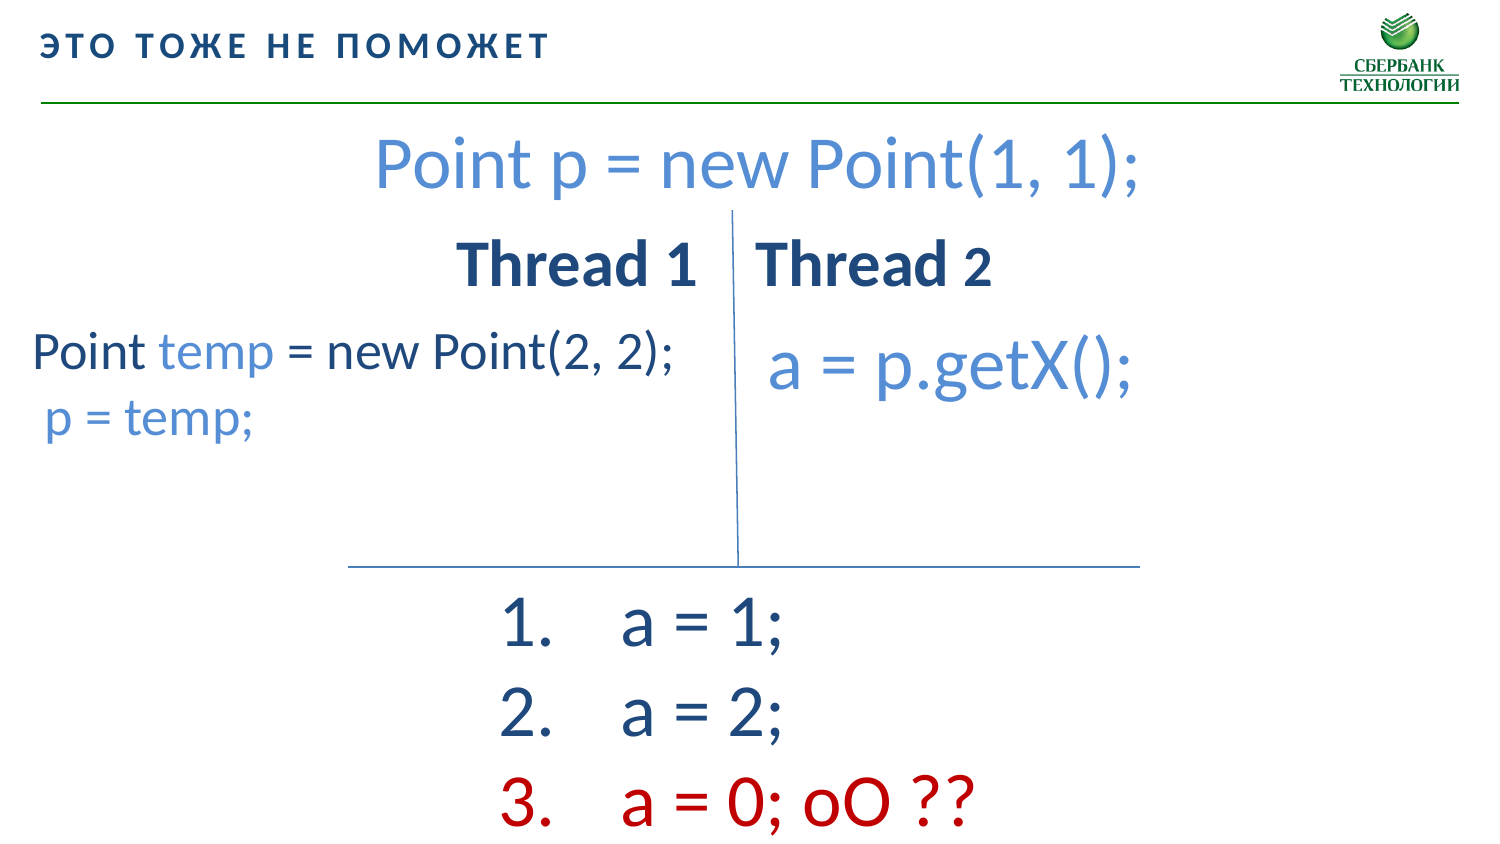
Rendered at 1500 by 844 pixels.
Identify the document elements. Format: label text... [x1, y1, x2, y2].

text_box Point temp = new Point(2, 2); p = temp; [17, 308, 723, 544]
picture [1340, 13, 1459, 91]
text_box a = 1; a = 2; a = 0; oO ?? [484, 576, 1016, 844]
list Это тоже не поможет [39, 13, 1270, 67]
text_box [732, 209, 739, 566]
text_box Thread 1 [441, 212, 718, 308]
text_box Thread 2 [742, 212, 1057, 308]
text_box Point p = new Point(1, 1); [360, 106, 1176, 212]
text_box a = p.getX(); [752, 307, 1164, 502]
